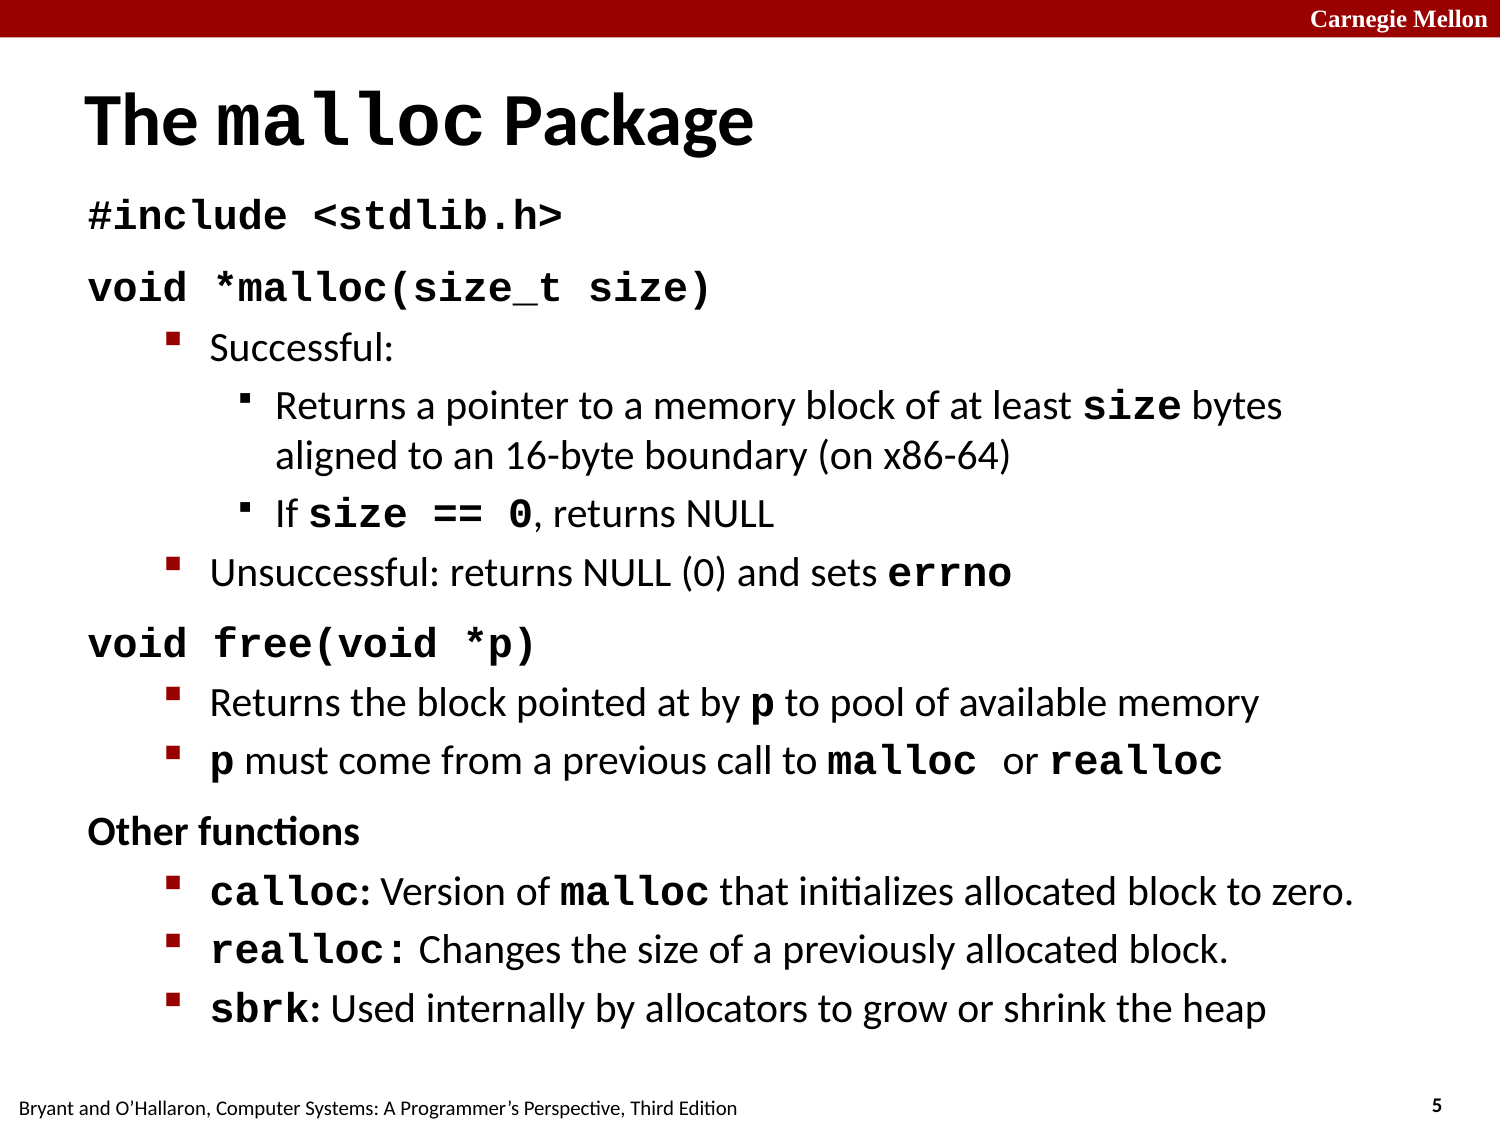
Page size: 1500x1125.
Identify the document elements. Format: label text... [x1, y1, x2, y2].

list #include <stdlib.h> void *malloc(size_t size) Successful: Returns a pointer to a memory block of at least size bytes aligned to an 16-byte boundary (on x86-64) If size == 0, returns NULL Unsuccessful: returns NULL (0) and sets errno void free(void *p) Returns the block pointed at by p to pool of available memory p must come from a previous call to malloc or realloc Other functions calloc: Version of malloc that initializes allocated block to zero. realloc: Changes the size of a previously allocated block. sbrk: Used internally by allocators to grow or shrink the heap [72, 184, 1488, 1085]
title The malloc Package [69, 68, 1045, 163]
